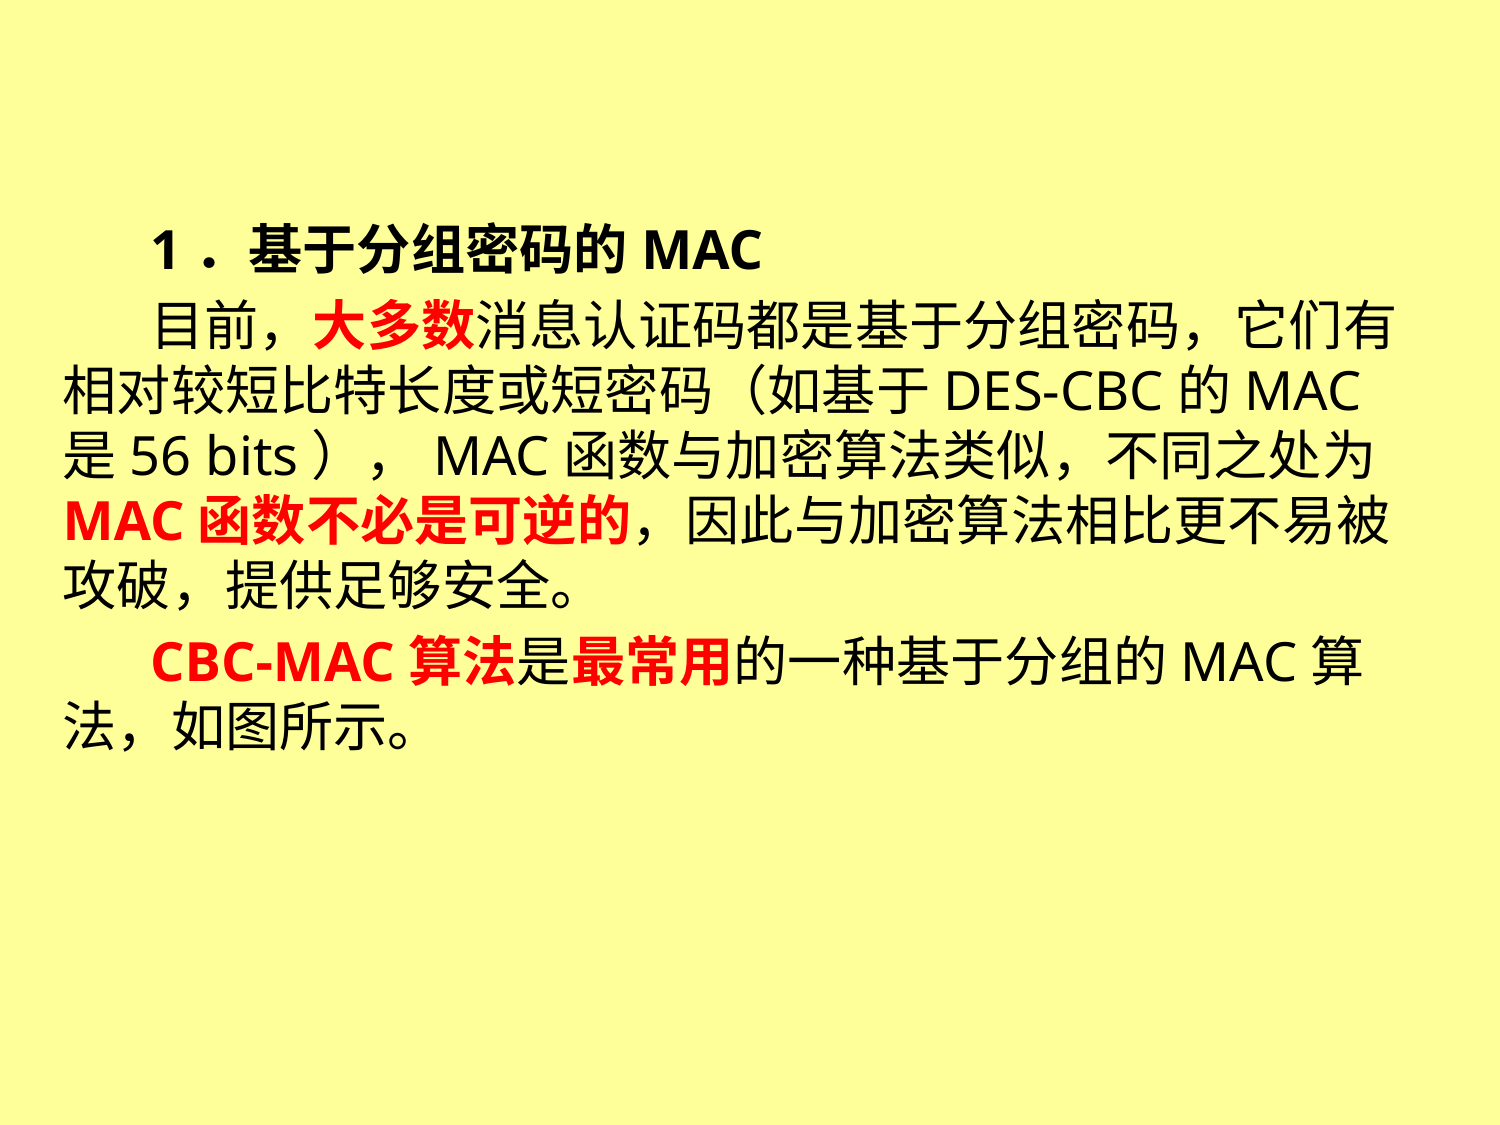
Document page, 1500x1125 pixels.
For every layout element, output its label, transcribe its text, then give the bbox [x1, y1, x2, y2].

list 1．基于分组密码的MAC 目前，大多数消息认证码都是基于分组密码，它们有相对较短比特长度或短密码（如基于DES-CBC的MAC是56 bits），MAC函数与加密算法类似，不同之处为MAC函数不必是可逆的，因此与加密算法相比更不易被攻破，提供足够安全。 CBC-MAC算法是最常用的一种基于分组的MAC算法，如图所示。 [47, 208, 1436, 1000]
